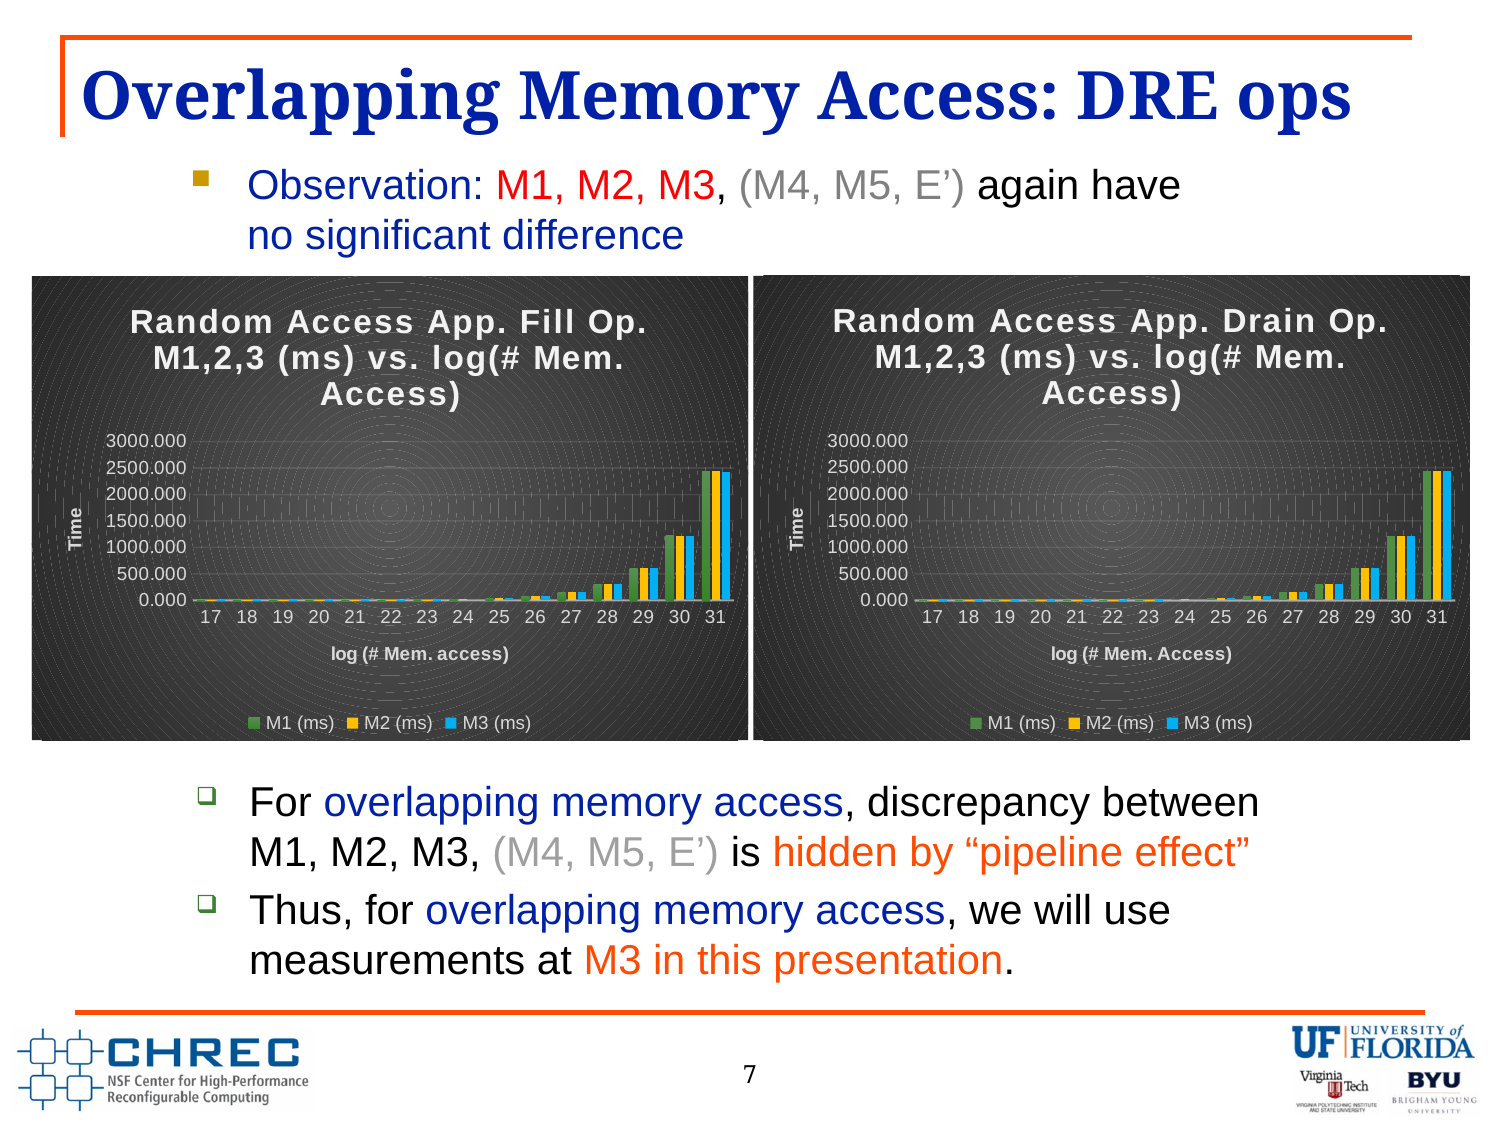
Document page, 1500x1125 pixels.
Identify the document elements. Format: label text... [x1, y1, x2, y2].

text_box For overlapping memory access, discrepancy between M1, M2, M3, (M4, M5, E’) is hidden by “pipeline effect” Thus, for overlapping memory access, we will use measurements at M3 in this presentation. [124, 767, 1341, 1007]
picture [1287, 1021, 1485, 1117]
picture [12, 1026, 313, 1112]
list Observation: M1, M2, M3, (M4, M5, E’) again have no significant difference [175, 149, 1319, 275]
slide_number 7 [599, 1024, 901, 1101]
title Overlapping Memory Access: DRE ops [65, 45, 1500, 177]
chart [31, 275, 749, 741]
chart [753, 275, 1470, 741]
